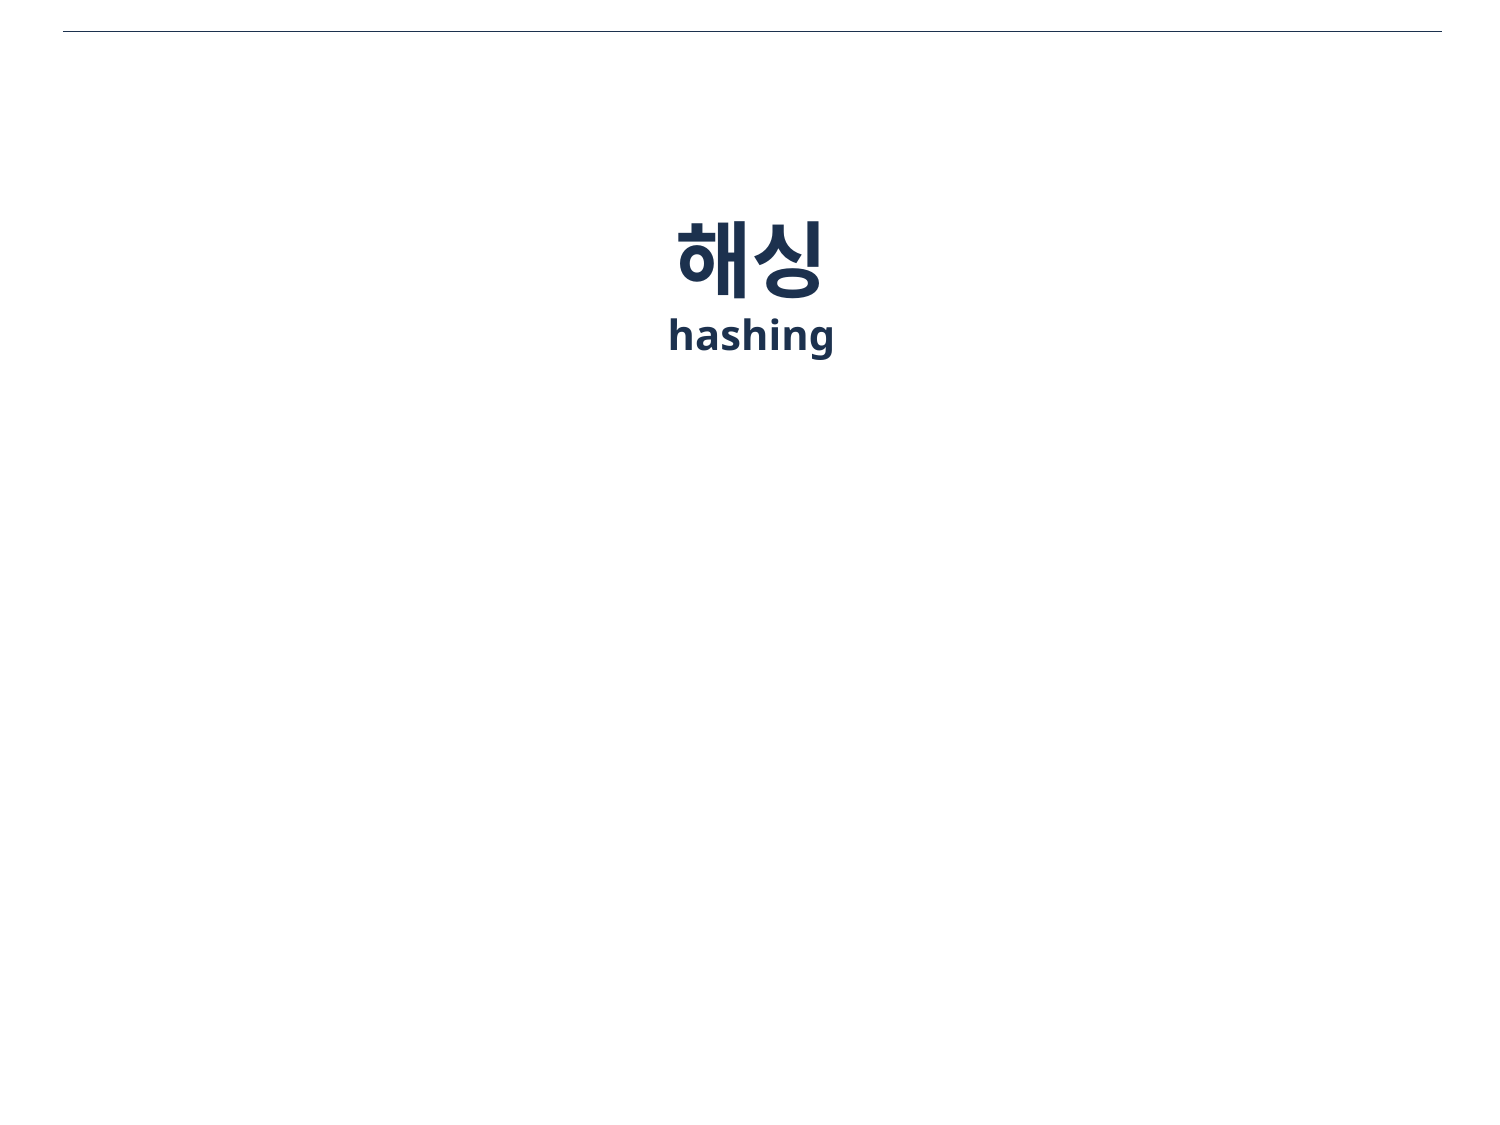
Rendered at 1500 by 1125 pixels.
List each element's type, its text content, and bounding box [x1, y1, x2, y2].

title 해싱 hashing [114, 108, 1390, 458]
